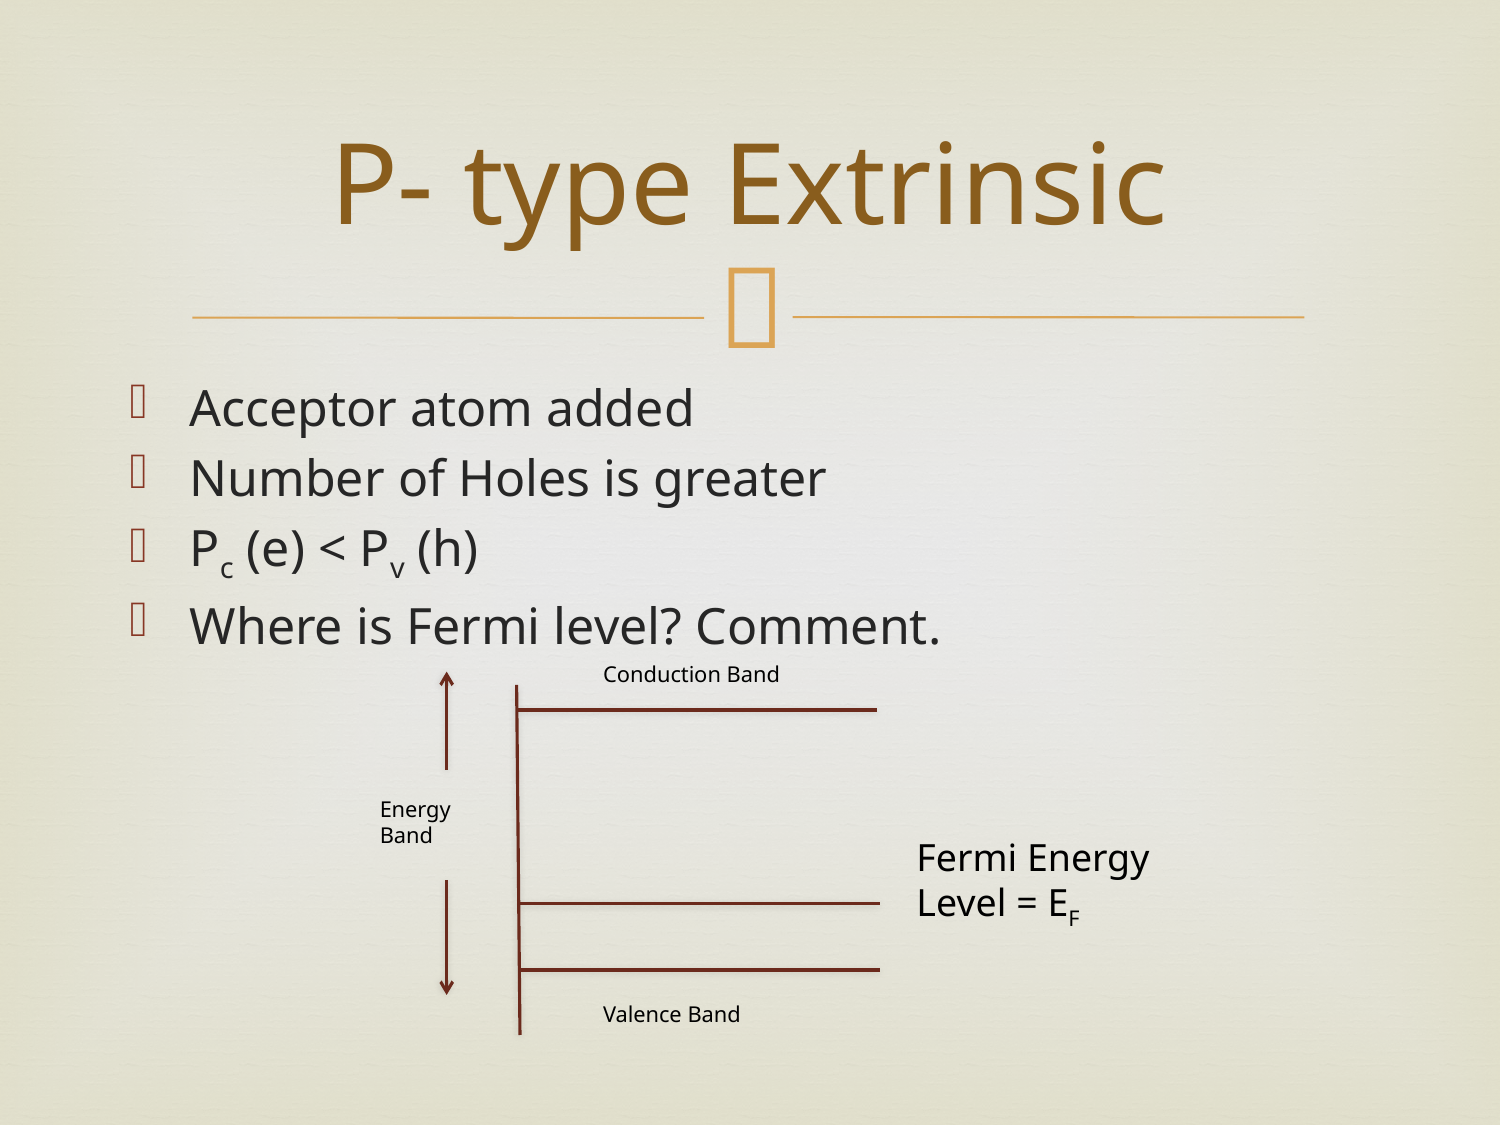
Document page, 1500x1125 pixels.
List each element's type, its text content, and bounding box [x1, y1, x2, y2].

list Acceptor atom added Number of Holes is greater Pc (e) < Pv (h) Where is Fermi level? Comment. [114, 368, 1386, 1005]
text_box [516, 684, 521, 709]
text_box Conduction Band [588, 653, 839, 695]
text_box Energy Band [364, 788, 487, 856]
text_box Valence Band [588, 993, 839, 1035]
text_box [516, 718, 521, 1036]
title P- type Extrinsic [112, 93, 1386, 267]
text_box Fermi Energy Level = EF [901, 826, 1250, 938]
